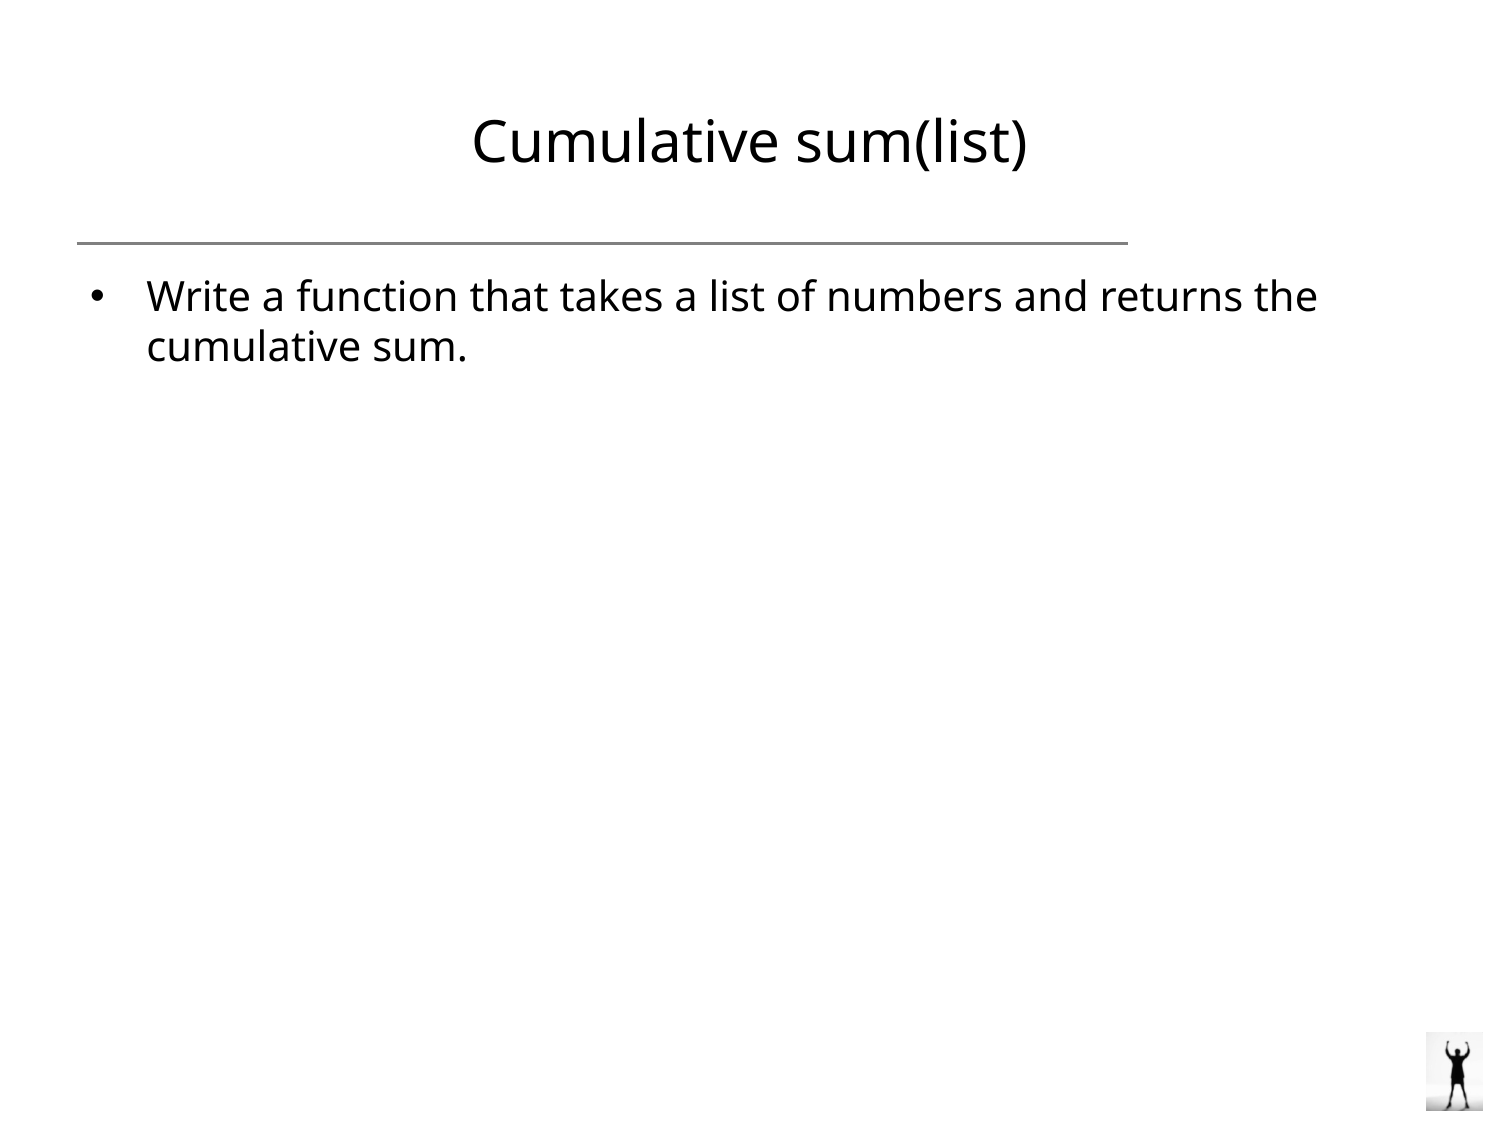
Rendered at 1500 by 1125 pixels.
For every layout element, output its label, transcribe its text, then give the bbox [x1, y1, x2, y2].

picture [1426, 1032, 1483, 1111]
list Write a function that takes a list of numbers and returns the cumulative sum. [75, 262, 1425, 1005]
title Cumulative sum(list) [75, 45, 1425, 233]
